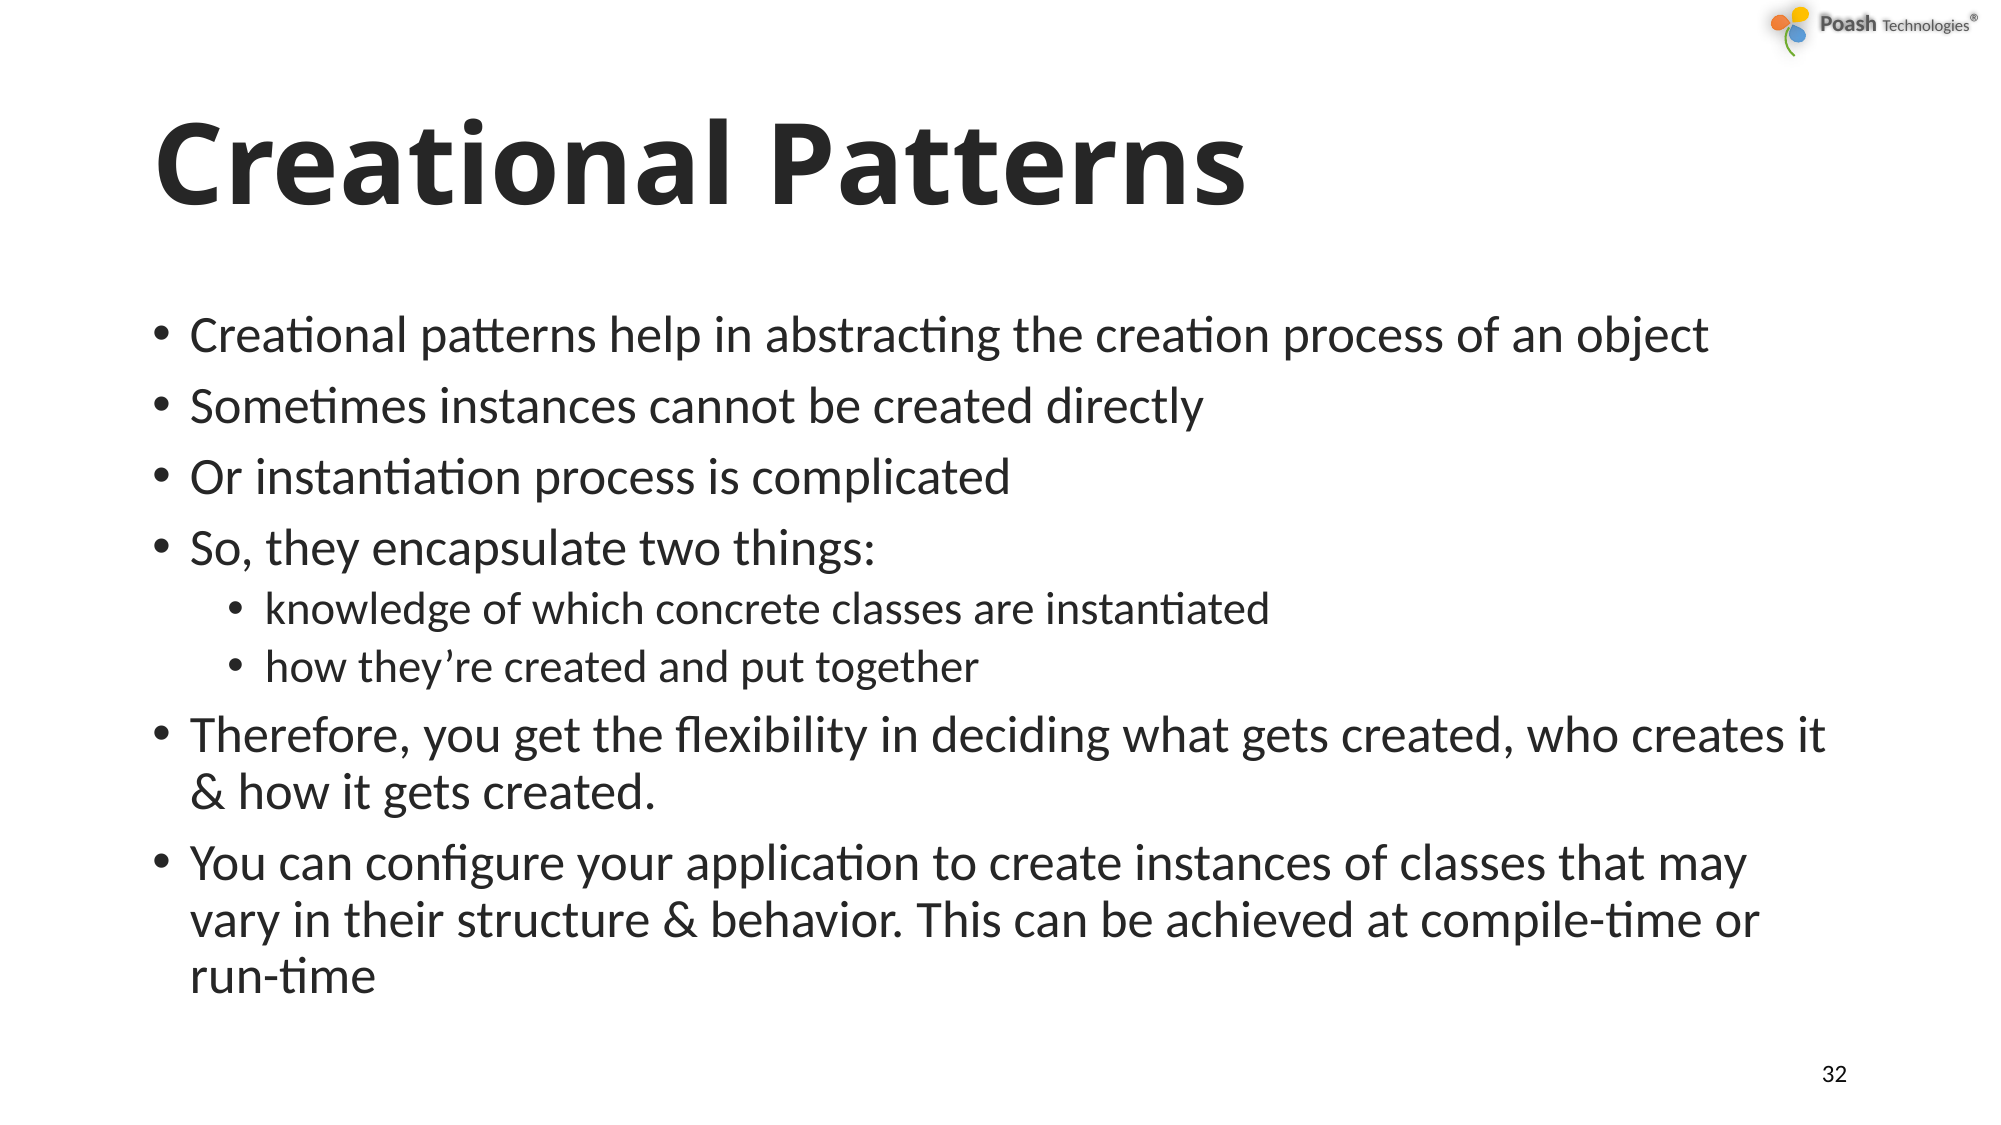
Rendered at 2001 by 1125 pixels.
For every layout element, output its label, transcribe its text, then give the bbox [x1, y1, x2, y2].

list Creational patterns help in abstracting the creation process of an object Sometimes instances cannot be created directly Or instantiation process is complicated So, they encapsulate two things: knowledge of which concrete classes are instantiated how they’re created and put together Therefore, you get the flexibility in deciding what gets created, who creates it & how it gets created. You can configure your application to create instances of classes that may vary in their structure & behavior. This can be achieved at compile-time or run-time [137, 299, 1863, 1014]
title Creational Patterns [137, 59, 1863, 278]
slide_number 32 [1412, 1042, 1863, 1103]
